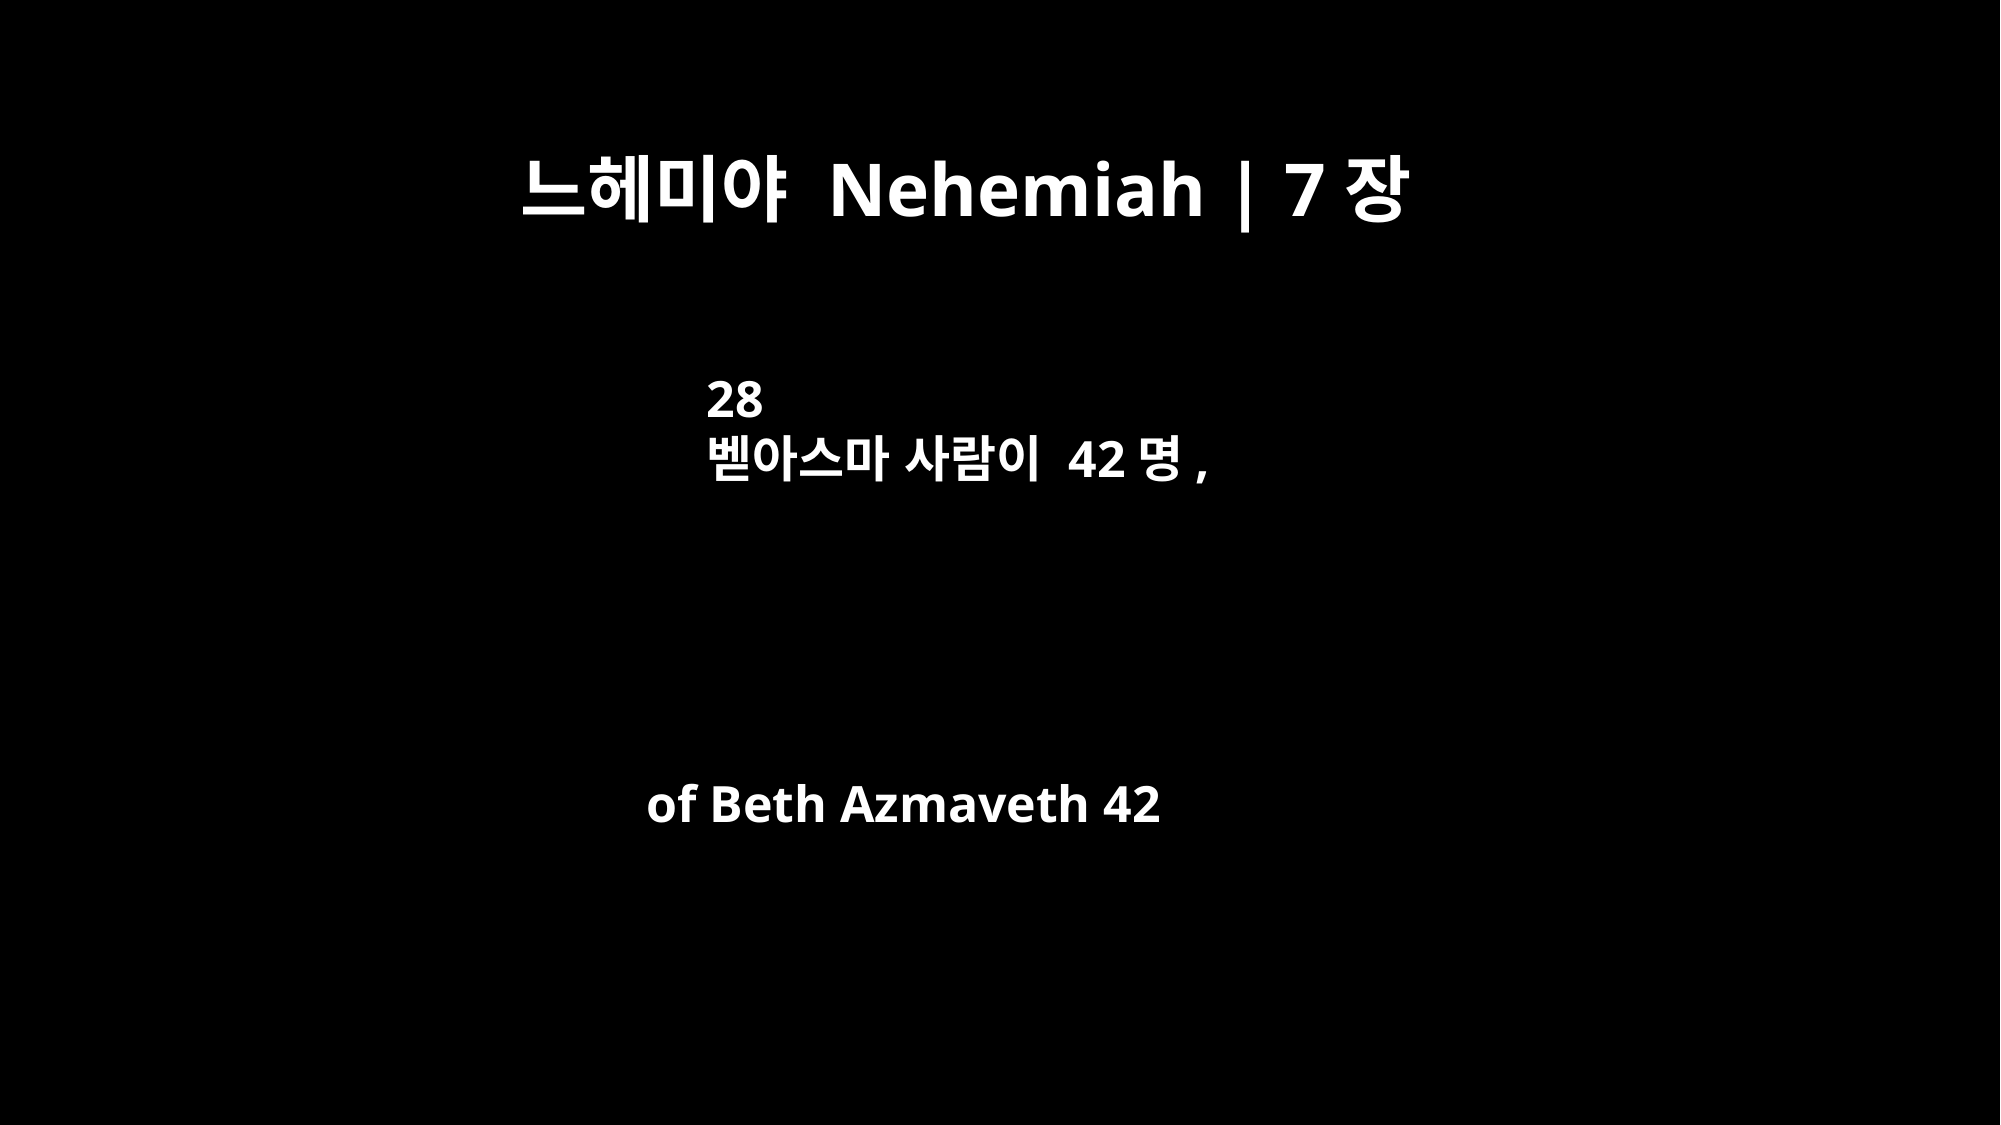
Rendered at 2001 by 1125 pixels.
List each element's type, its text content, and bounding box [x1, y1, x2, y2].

text_box 28 벧아스마 사람이 42명, [692, 359, 1225, 495]
text_box 느헤미야 Nehemiah | 7장 [505, 136, 1427, 239]
text_box of Beth Azmaveth 42 [631, 764, 1176, 840]
